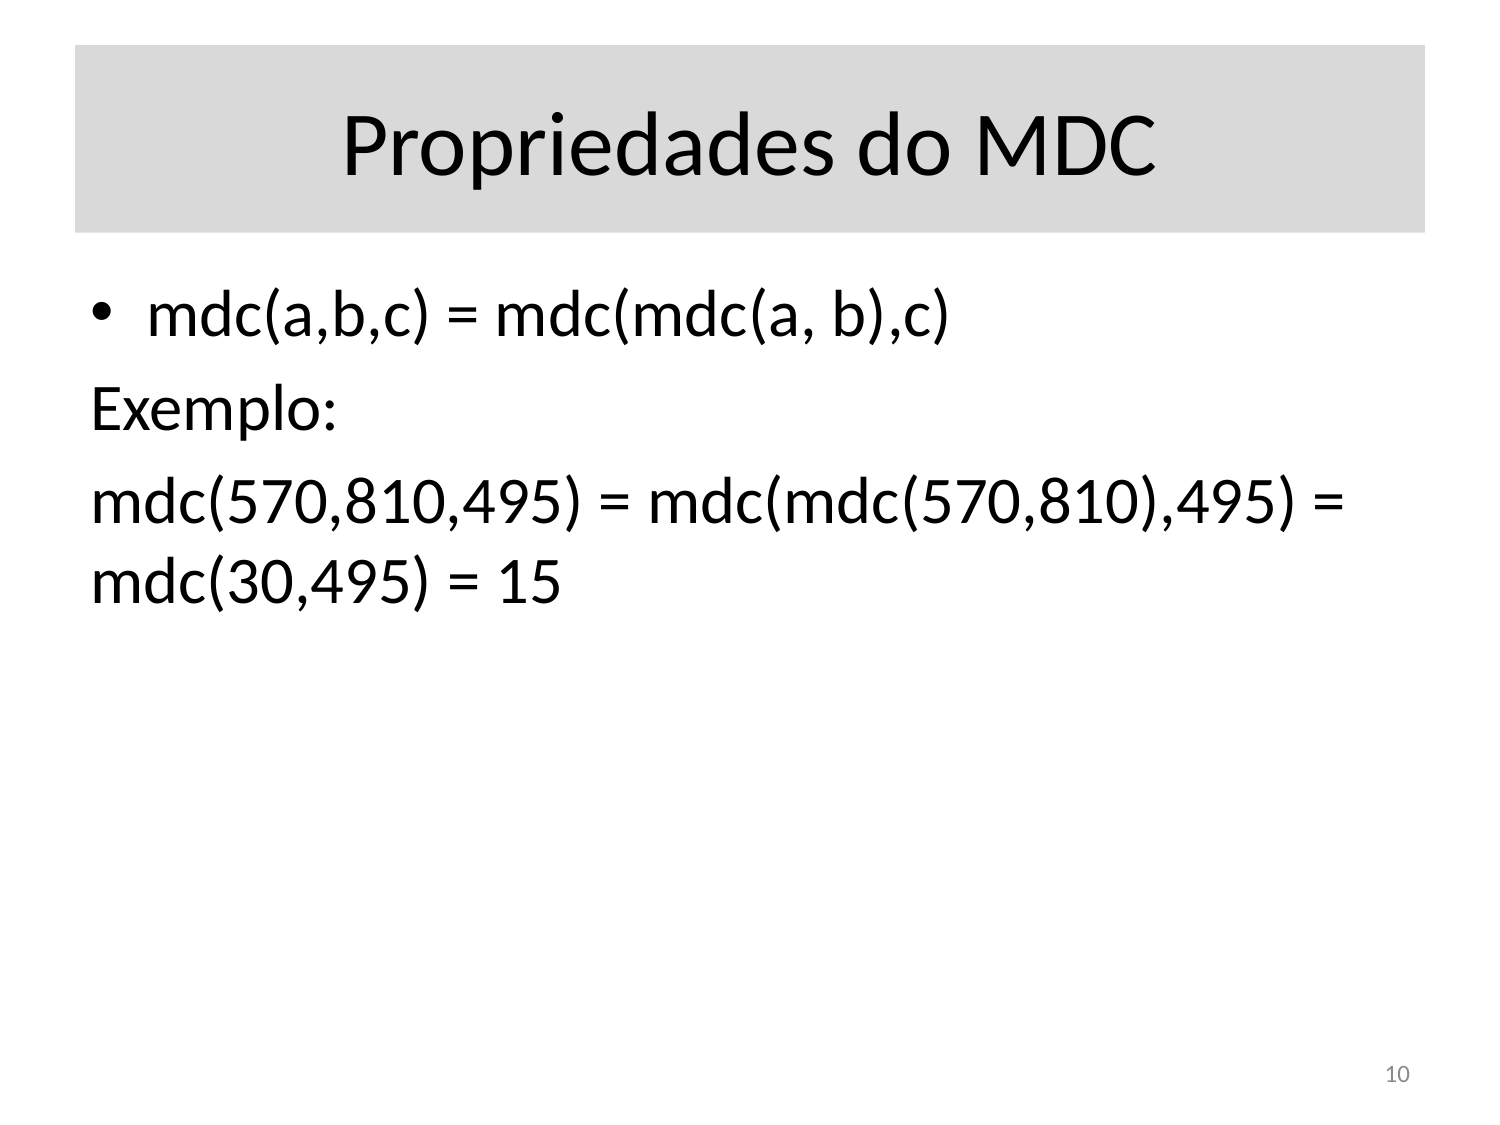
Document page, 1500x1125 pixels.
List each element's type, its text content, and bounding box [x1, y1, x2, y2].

title Propriedades do MDC [75, 45, 1425, 233]
slide_number 10 [1074, 1042, 1425, 1103]
list mdc(a,b,c) = mdc(mdc(a, b),c) Exemplo: mdc(570,810,495) = mdc(mdc(570,810),495) = mdc(30,495) = 15 [75, 262, 1471, 1059]
